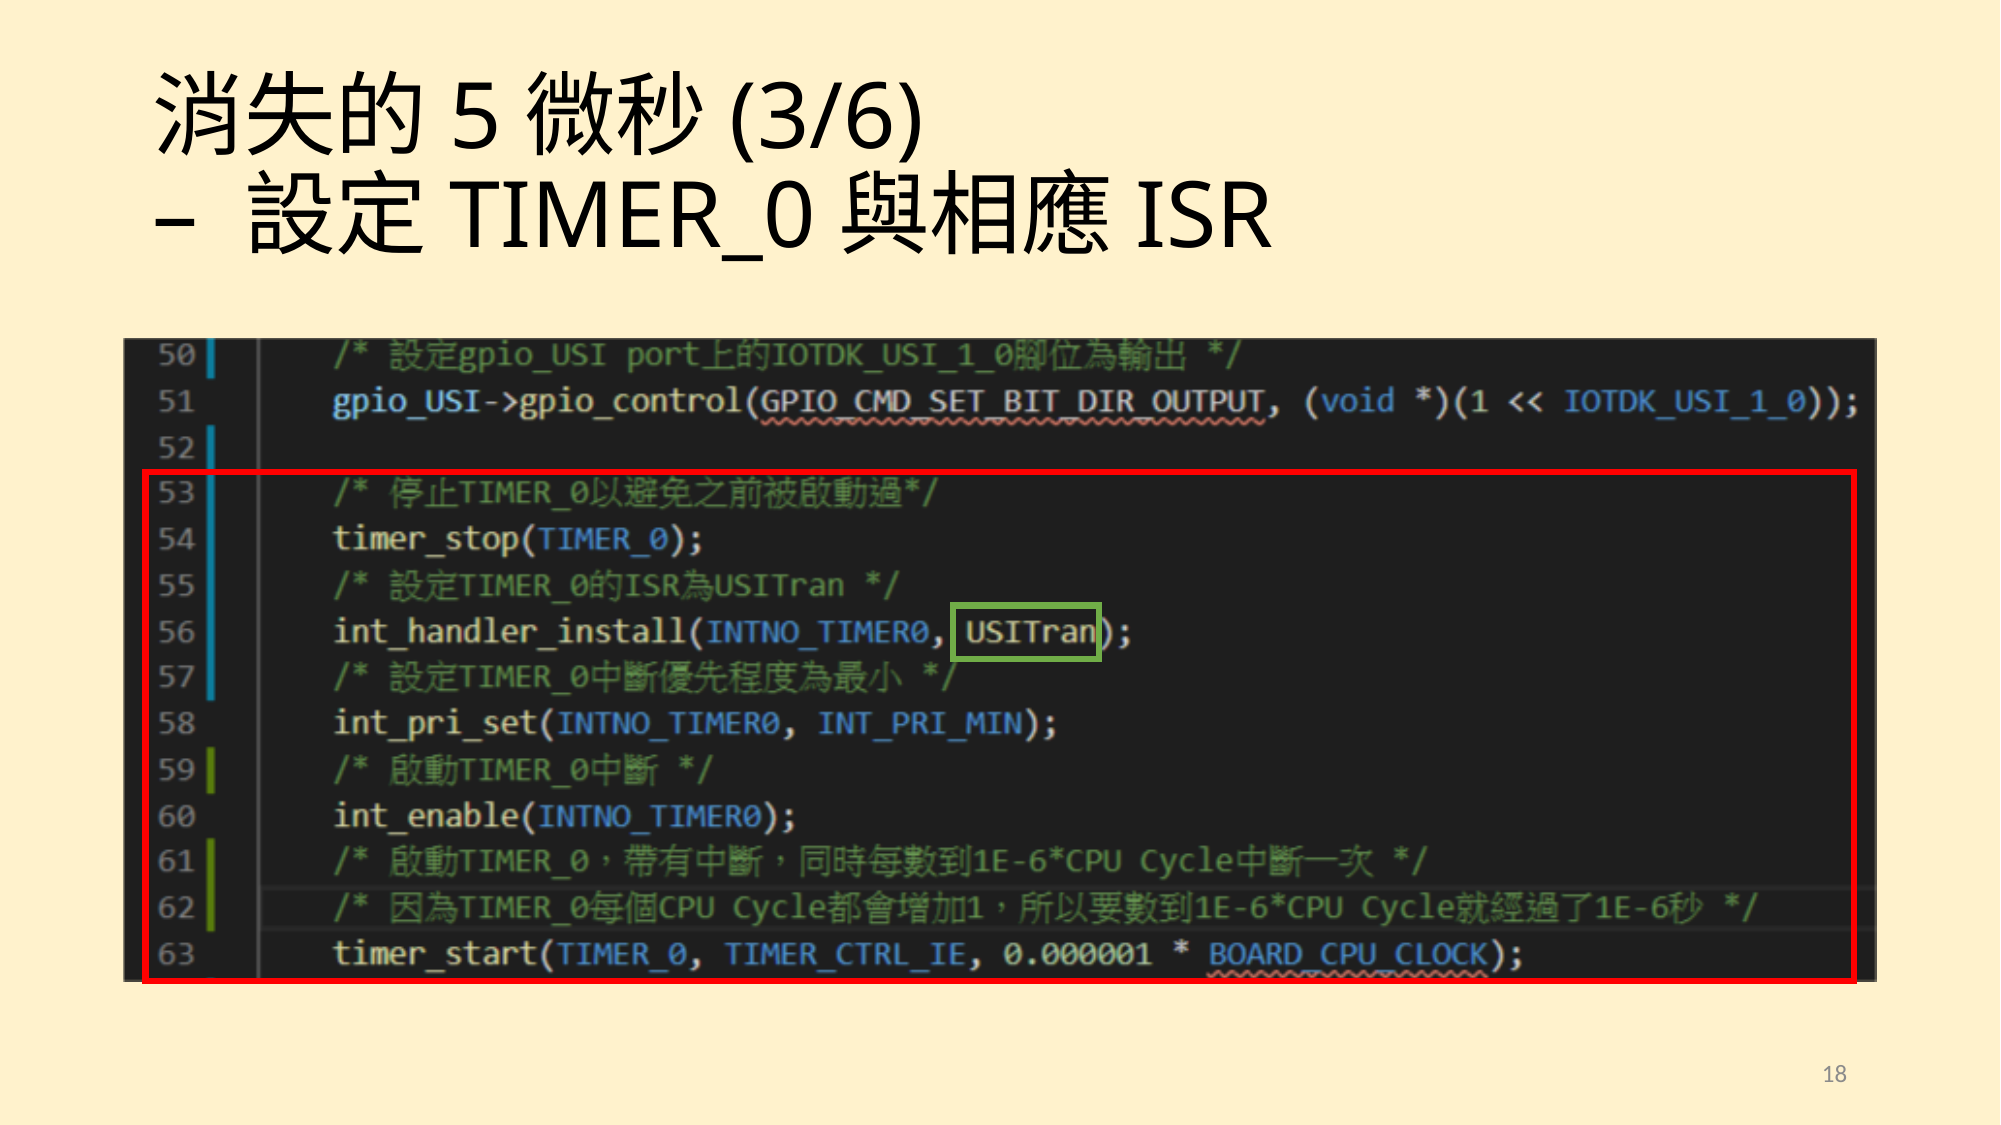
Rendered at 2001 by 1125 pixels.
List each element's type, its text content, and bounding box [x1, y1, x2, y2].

title 消失的5微秒(3/6) – 設定TIMER_0與相應ISR [137, 59, 1863, 278]
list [123, 338, 1877, 982]
slide_number 18 [1412, 1042, 1863, 1103]
